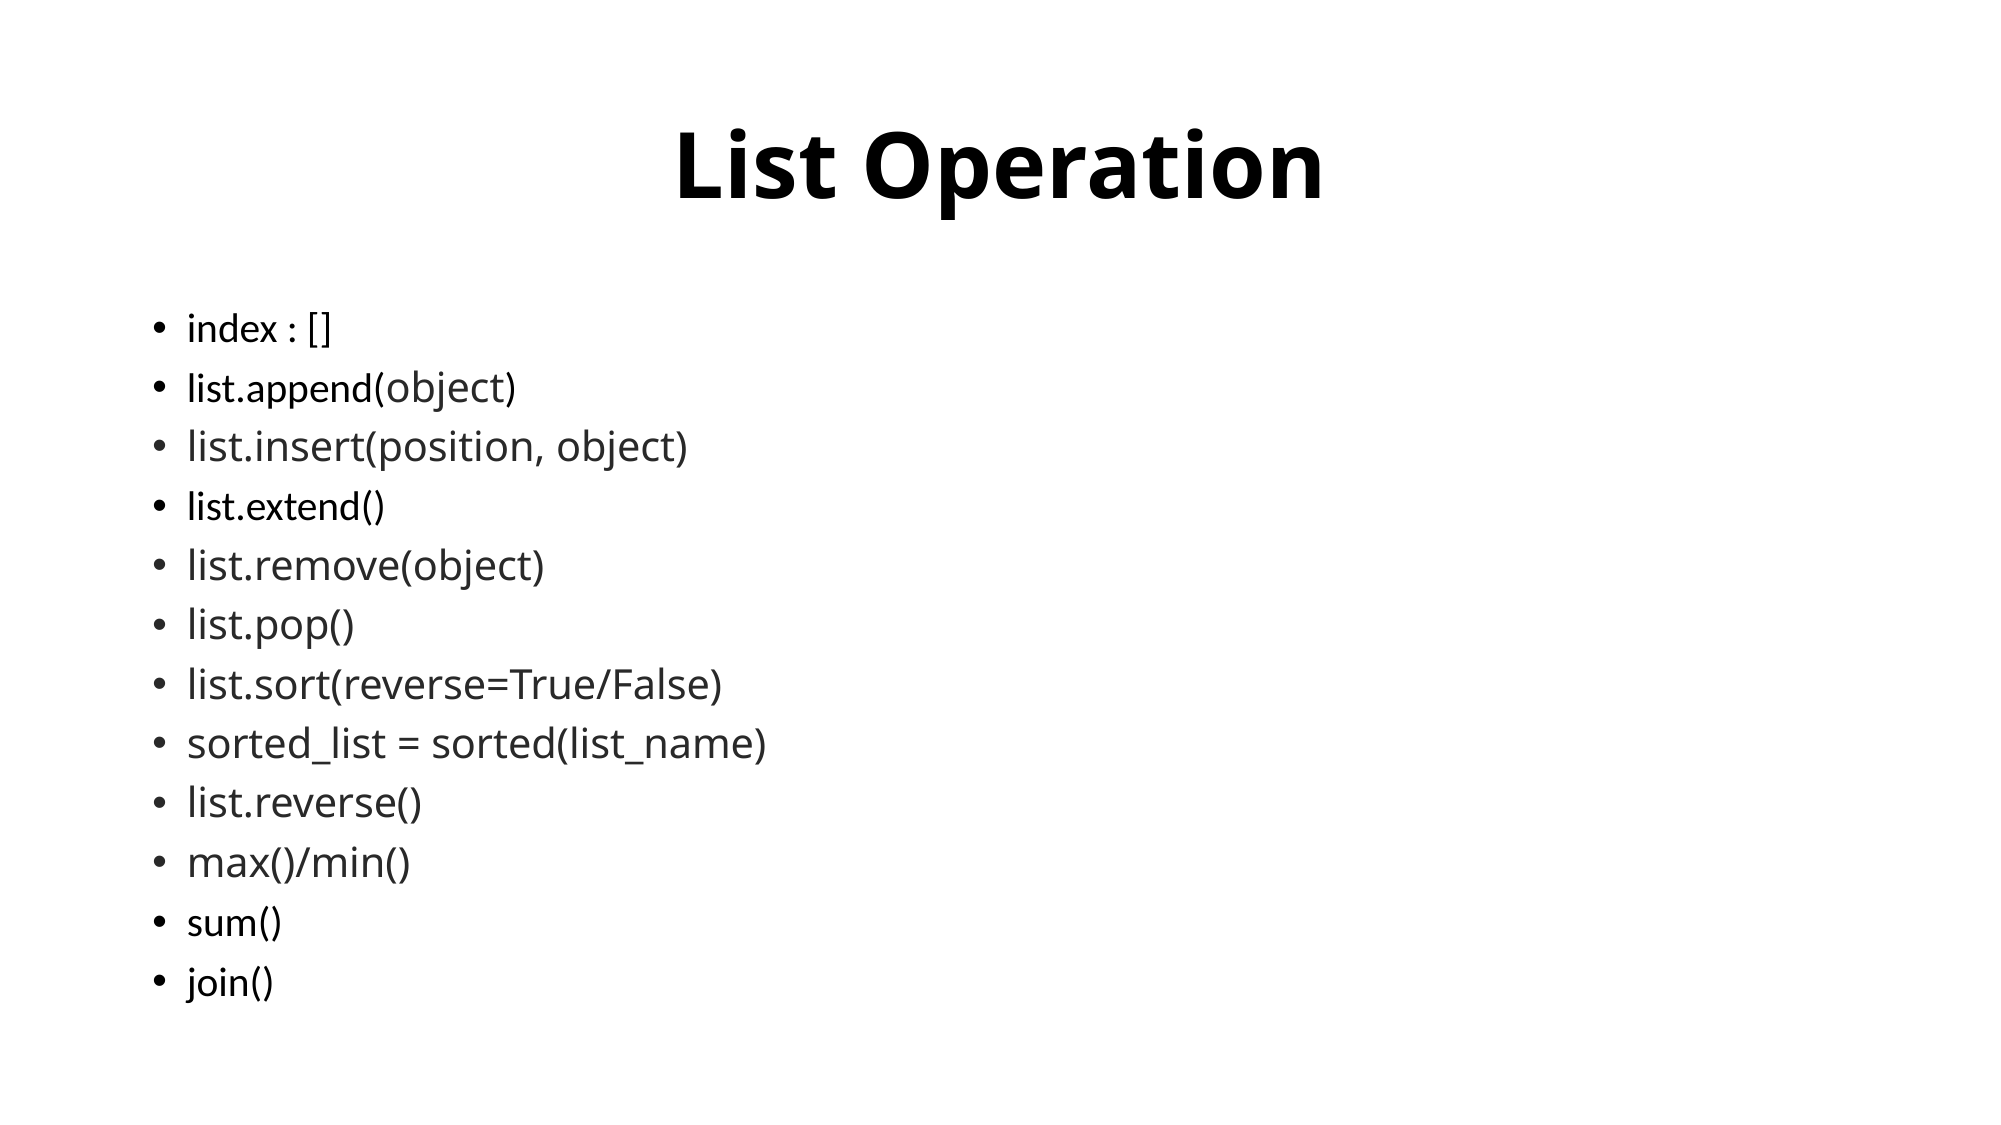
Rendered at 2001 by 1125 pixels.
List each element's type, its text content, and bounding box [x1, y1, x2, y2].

list index : [] list.append(object) list.insert(position, object) list.extend() list.remove(object) list.pop() list.sort(reverse=True/False) sorted_list = sorted(list_name) list.reverse() max()/min() sum() join() [137, 299, 1863, 1014]
title List Operation [137, 59, 1863, 278]
